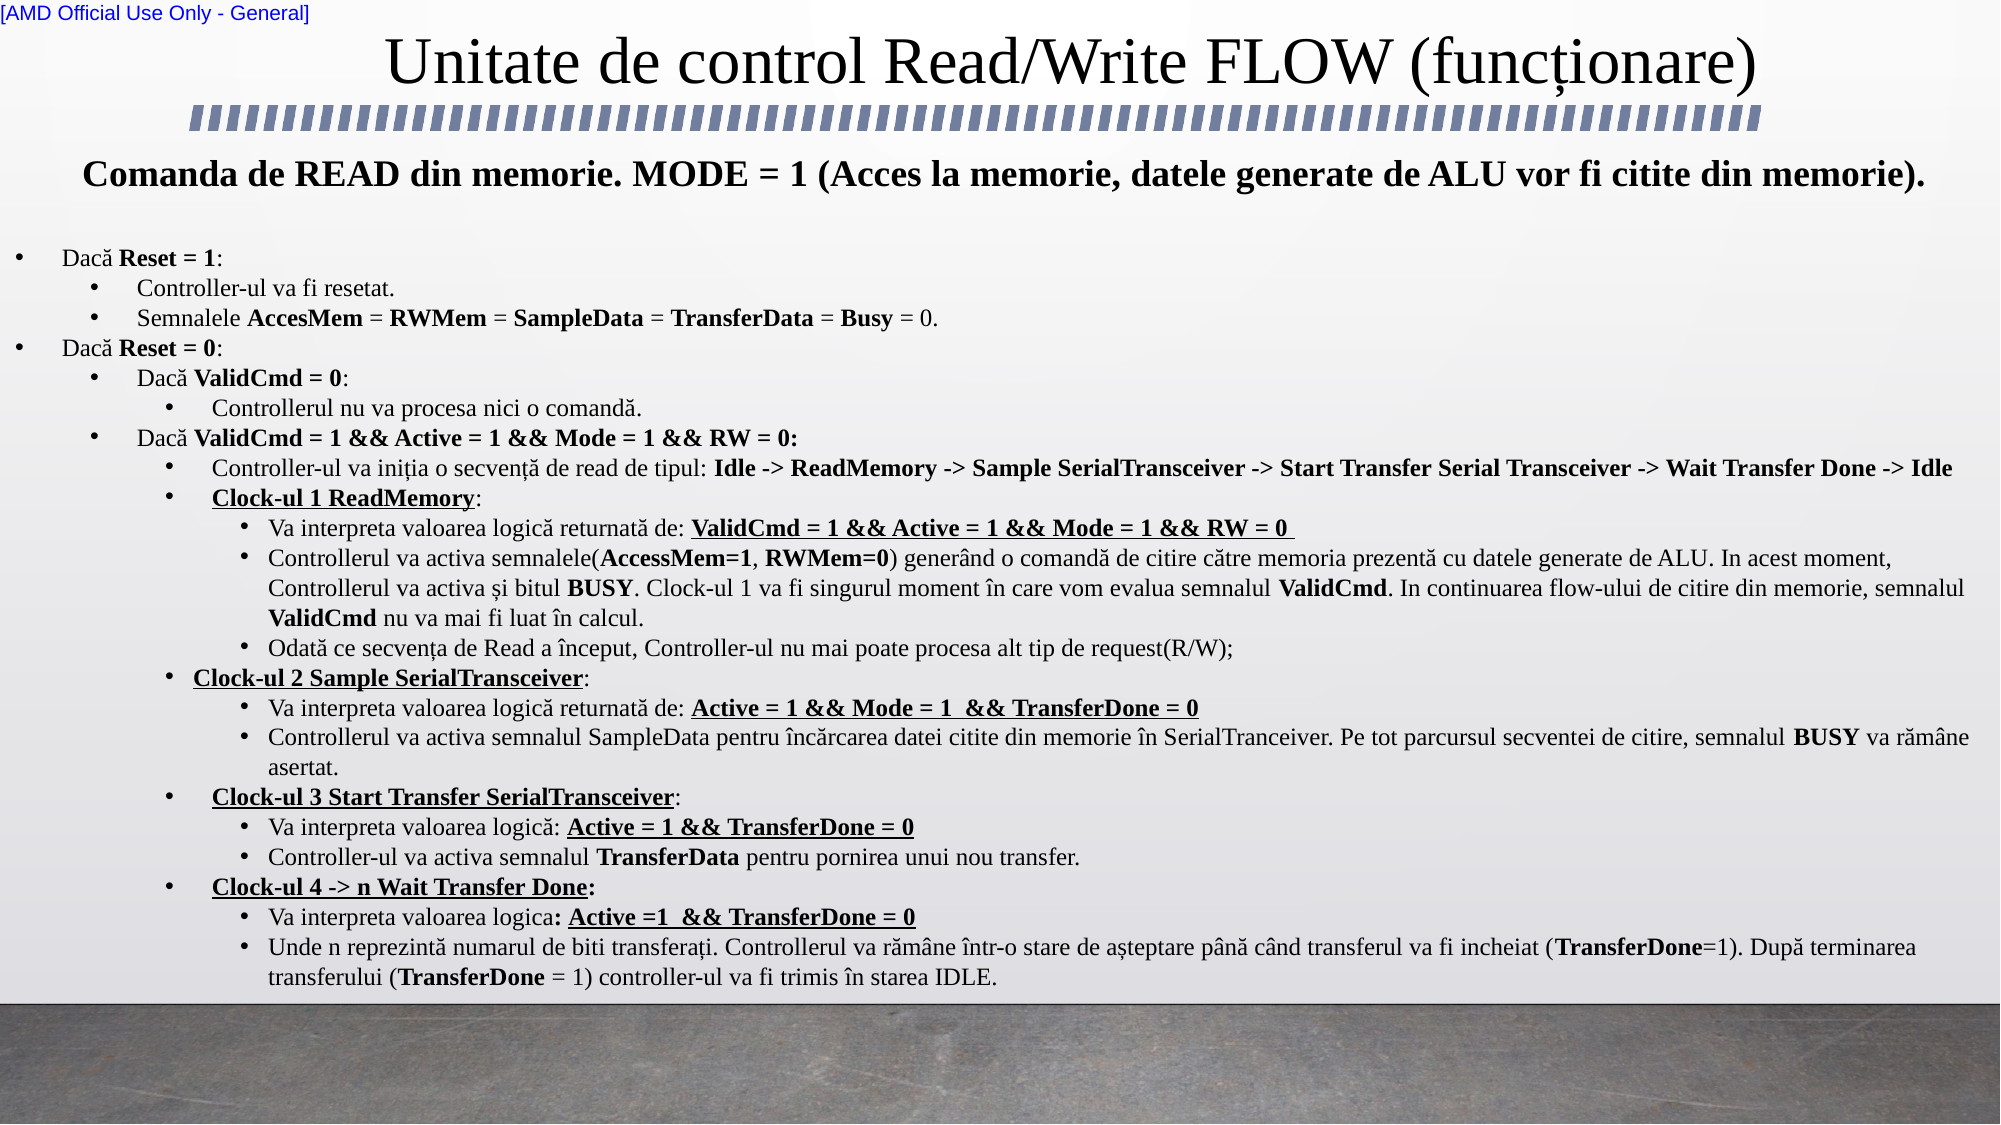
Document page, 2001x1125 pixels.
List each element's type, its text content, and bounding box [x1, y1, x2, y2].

text_box Dacă Reset = 1: Controller-ul va fi resetat. Semnalele AccesMem = RWMem = SampleData = TransferData = Busy = 0. Dacă Reset = 0: Dacă ValidCmd = 0: Controllerul nu va procesa nici o comandă. Dacă ValidCmd = 1 && Active = 1 && Mode = 1 && RW = 0: Controller-ul va iniția o secvență de read de tipul: Idle -> ReadMemory -> Sample SerialTransceiver -> Start Transfer Serial Transceiver -> Wait Transfer Done -> Idle Clock-ul 1 ReadMemory: Va interpreta valoarea logică returnată de: ValidCmd = 1 && Active = 1 && Mode = 1 && RW = 0 Controllerul va activa semnalele(AccessMem=1, RWMem=0) generând o comandă de citire către memoria prezentă cu datele generate de ALU. In acest moment, Controllerul va activa și bitul BUSY. Clock-ul 1 va fi singurul moment în care vom evalua semnalul ValidCmd. In continuarea flow-ului de citire din memorie, semnalul ValidCmd nu va mai fi luat în calcul. Odată ce secvența de Read a început, Controller-ul nu mai poate procesa alt tip de request(R/W); Clock-ul 2 Sample SerialTransceiver: Va interpreta valoarea logică returnată de: Active = 1 && Mode = 1 && TransferDone = 0 Controllerul va activa semnalul SampleData pentru încărcarea datei citite din memorie în SerialTranceiver. Pe tot parcursul secventei de citire, semnalul BUSY va rămâne asertat. Clock-ul 3 Start Transfer SerialTransceiver: Va interpreta valoarea logică: Active = 1 && TransferDone = 0 Controller-ul va activa semnalul TransferData pentru pornirea unui nou transfer. Clock-ul 4 -> n Wait Transfer Done: Va interpreta valoarea logica: Active =1 && TransferDone = 0 Unde n reprezintă numarul de biti transferați. Controllerul va rămâne într-o stare de așteptare până când transferul va fi incheiat (TransferDone=1). După terminarea transferului (TransferDone = 1) controller-ul va fi trimis în starea IDLE. . [0, 234, 2000, 1125]
text_box Comanda de READ din memorie. MODE = 1 (Acces la memorie, datele generate de ALU vor fi citite din memorie). [67, 141, 2000, 247]
title Unitate de control Read/Write FLOW (funcționare) [369, 18, 2000, 141]
